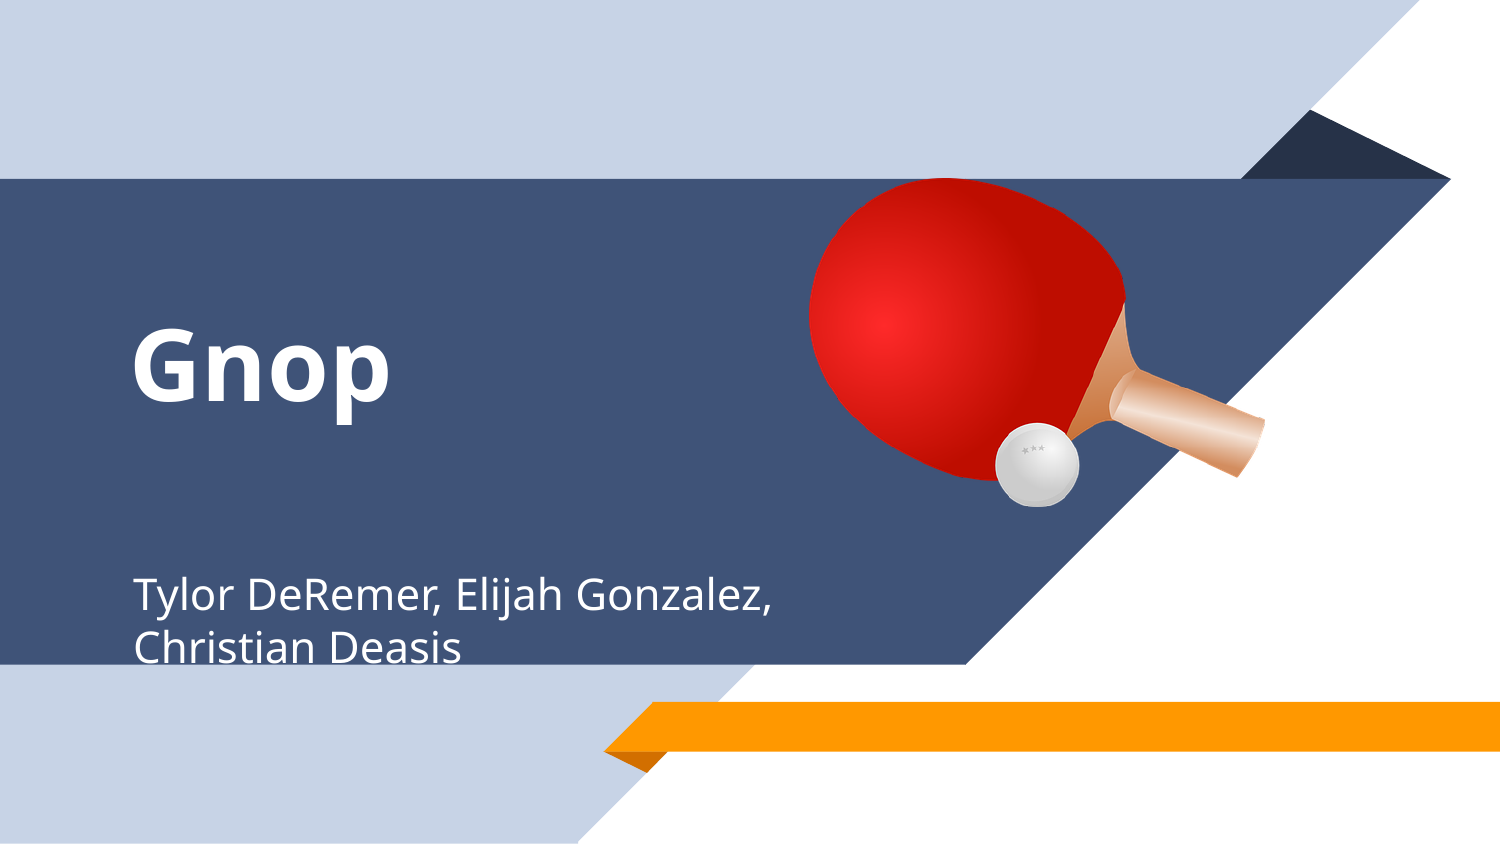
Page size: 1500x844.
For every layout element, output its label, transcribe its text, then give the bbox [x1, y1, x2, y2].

picture [809, 178, 1265, 507]
text_box Tylor DeRemer, Elijah Gonzalez, Christian Deasis [118, 552, 966, 627]
title Gnop [114, 178, 995, 665]
